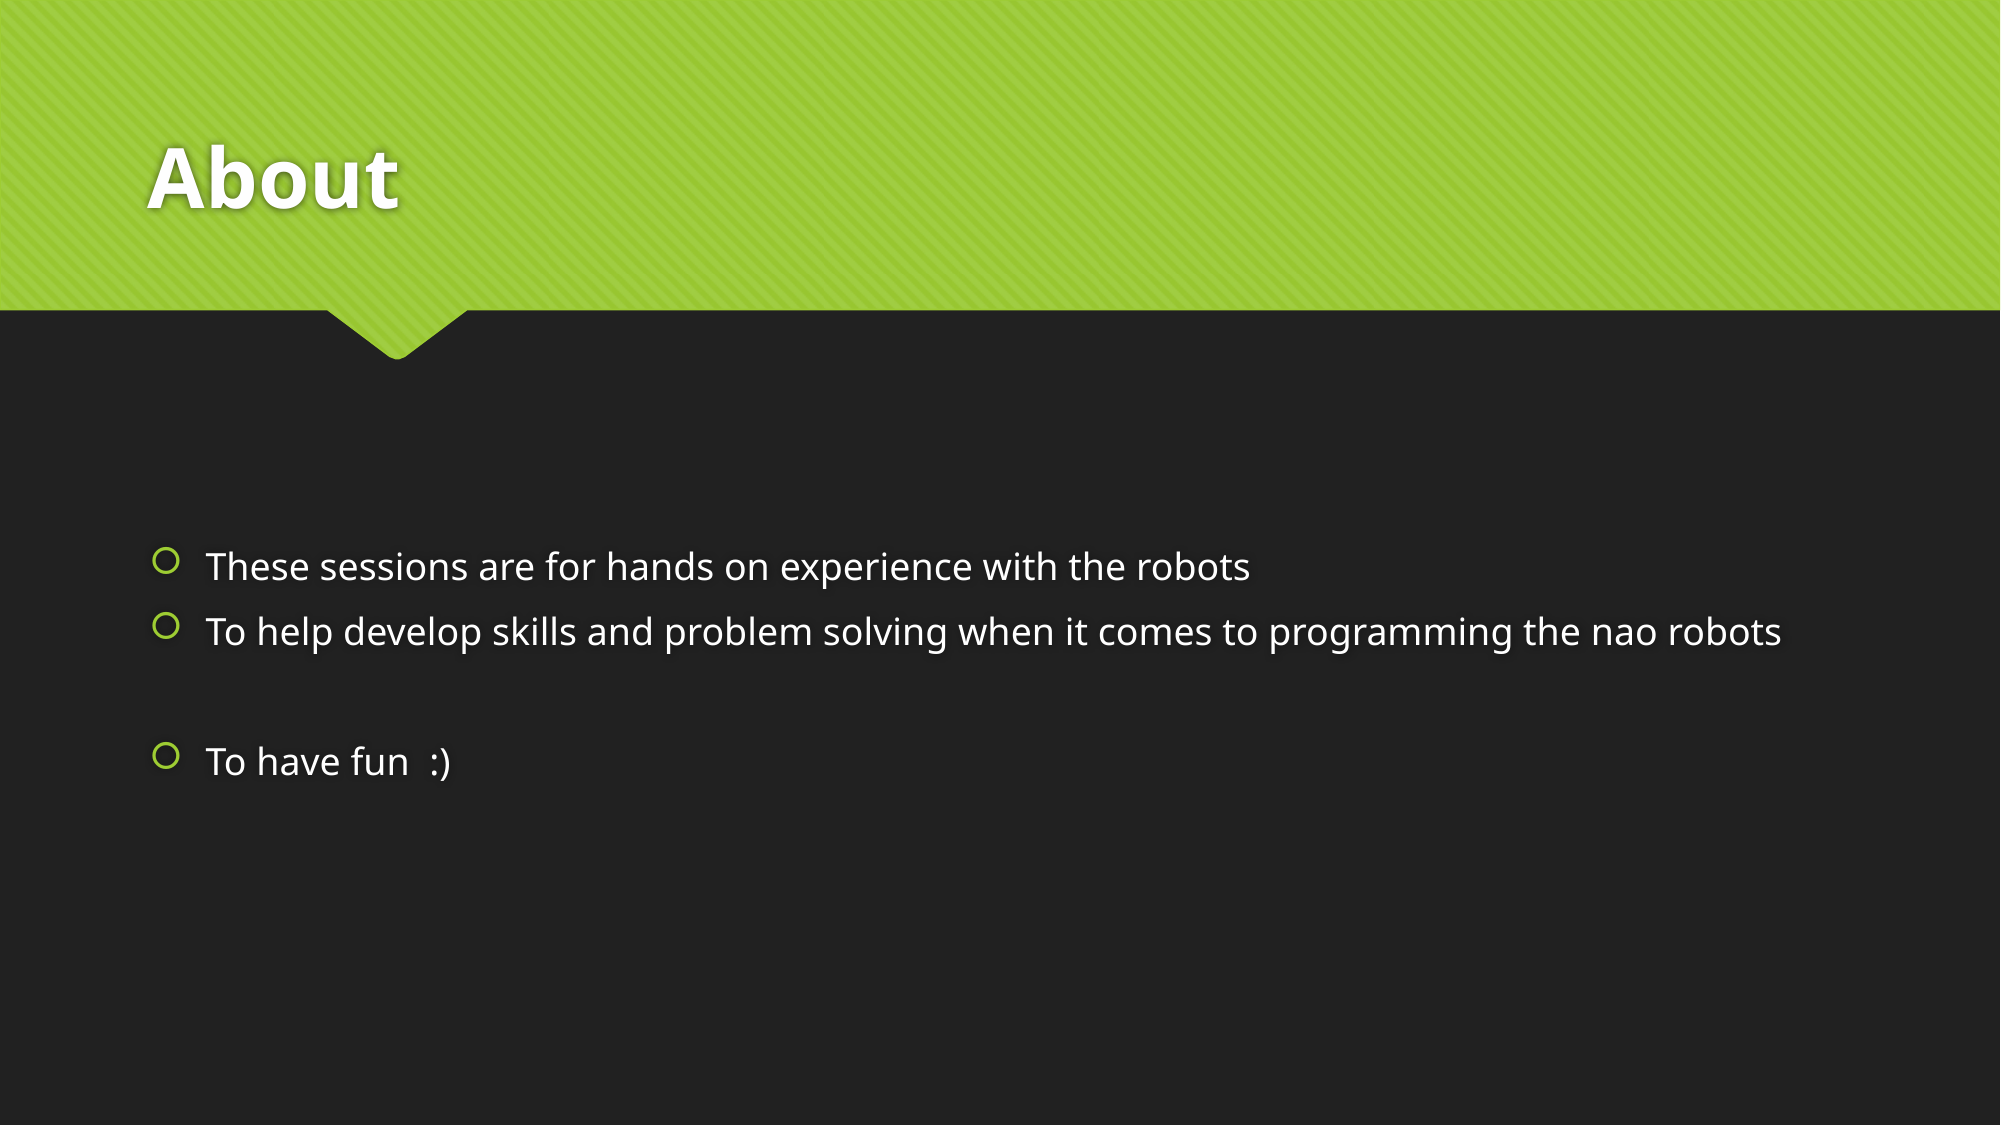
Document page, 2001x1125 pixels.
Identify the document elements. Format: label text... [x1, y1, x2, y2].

title About [132, 73, 1868, 233]
list These sessions are for hands on experience with the robots To help develop skills and problem solving when it comes to programming the nao robots To have fun :) [134, 364, 1866, 962]
